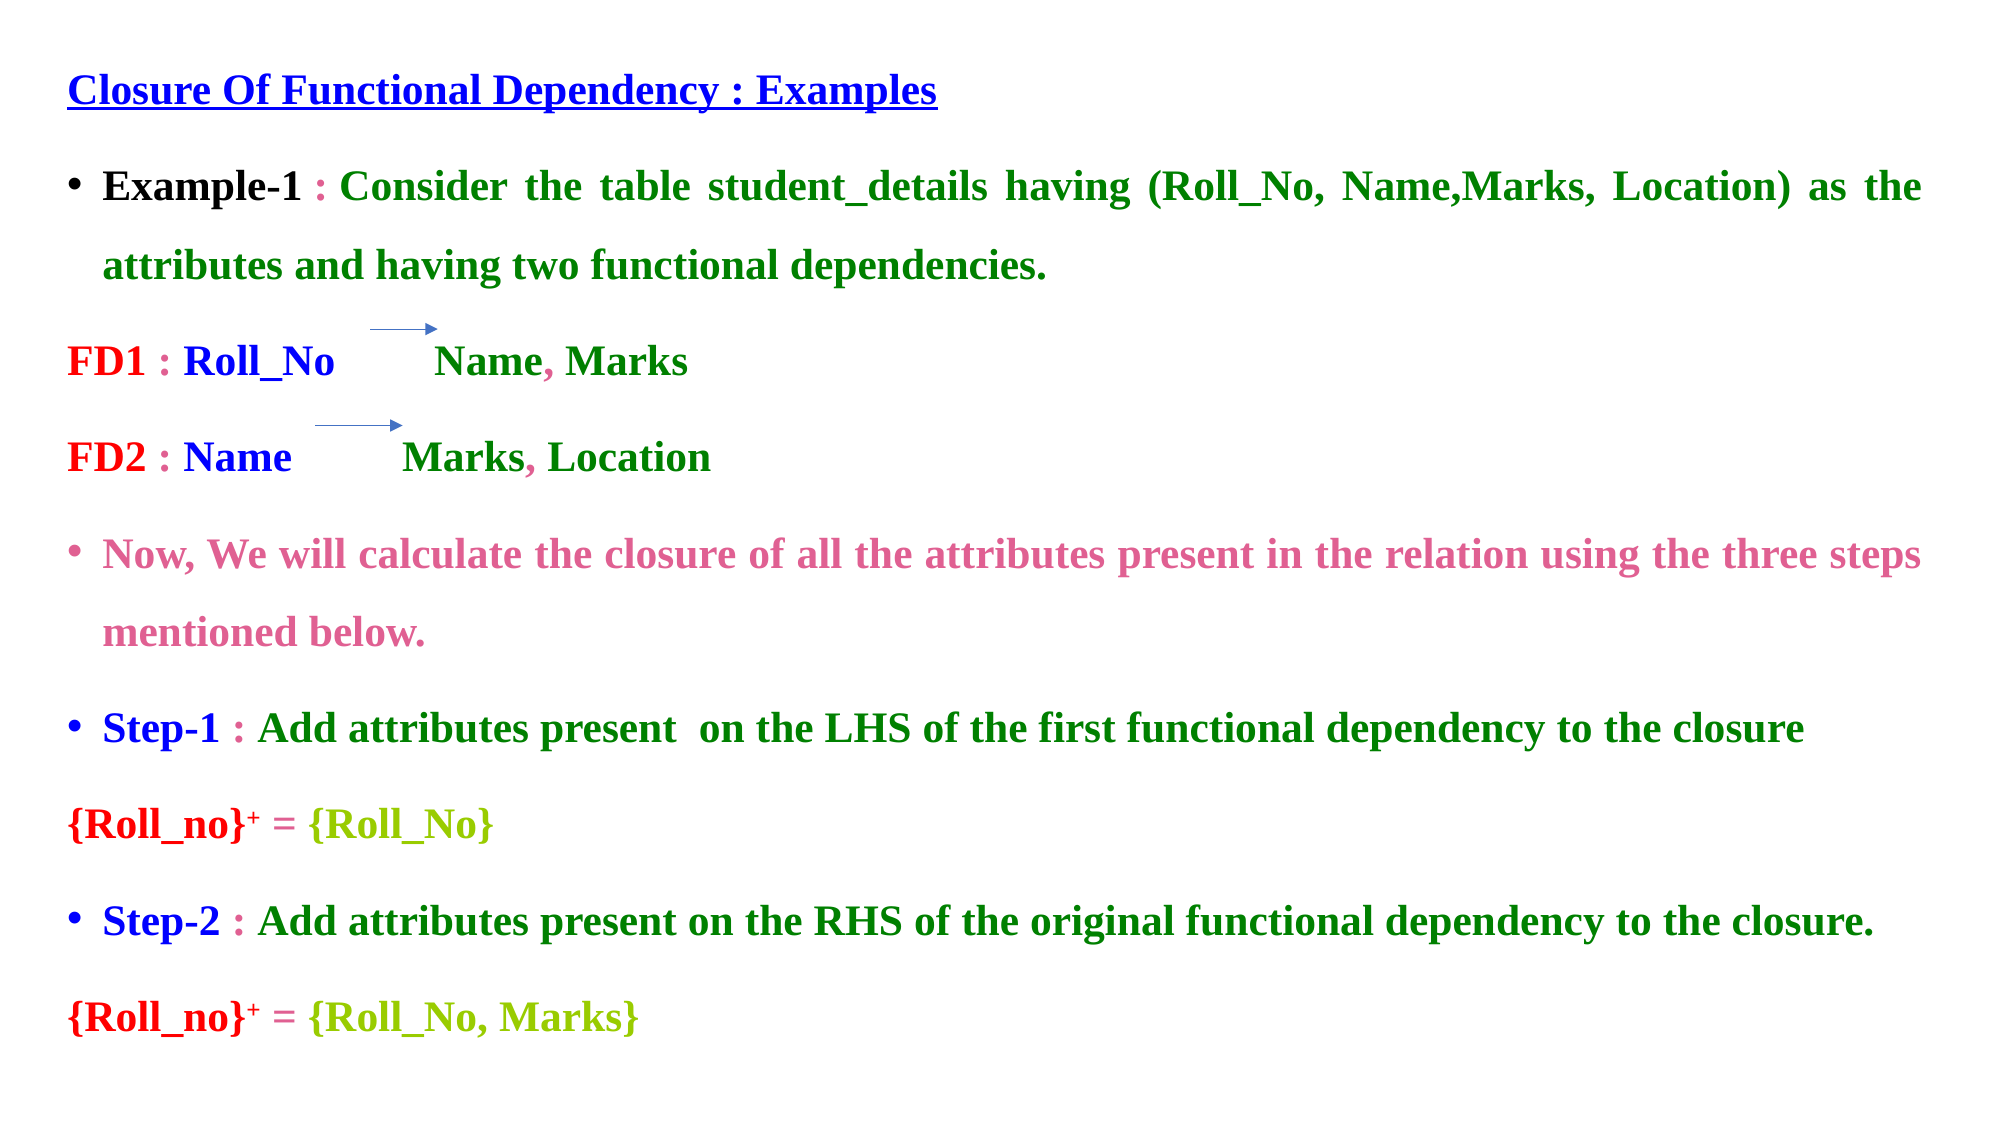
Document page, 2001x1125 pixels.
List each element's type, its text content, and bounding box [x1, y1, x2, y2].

table_header [137, 626, 1862, 679]
list Closure Of Functional Dependency : Examples Example-1 : Consider the table student_details having (Roll_No, Name,Marks, Location) as the attributes and having two functional dependencies. FD1 : Roll_No Name, Marks FD2 : Name Marks, Location Now, We will calculate the closure of all the attributes present in the relation using the three steps mentioned below. Step-1 : Add attributes present on the LHS of the first functional dependency to the closure {Roll_no}+ = {Roll_No} Step-2 : Add attributes present on the RHS of the original functional dependency to the closure. {Roll_no}+ = {Roll_No, Marks} [52, 27, 1940, 1070]
